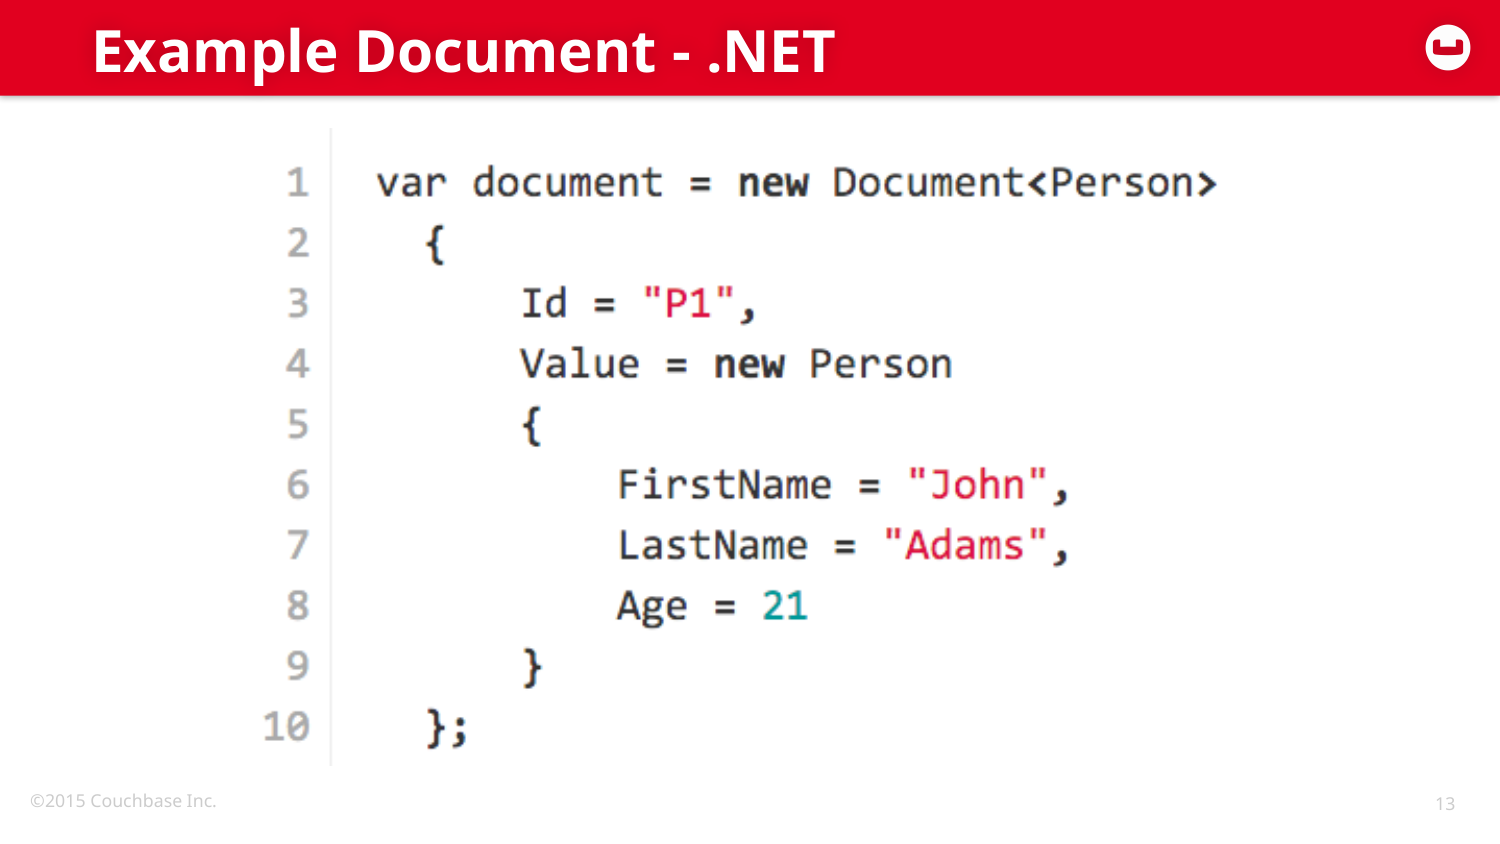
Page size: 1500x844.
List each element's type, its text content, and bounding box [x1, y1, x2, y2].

title Example Document - .NET [76, 3, 1389, 92]
picture [249, 128, 1249, 767]
picture [1425, 24, 1471, 71]
